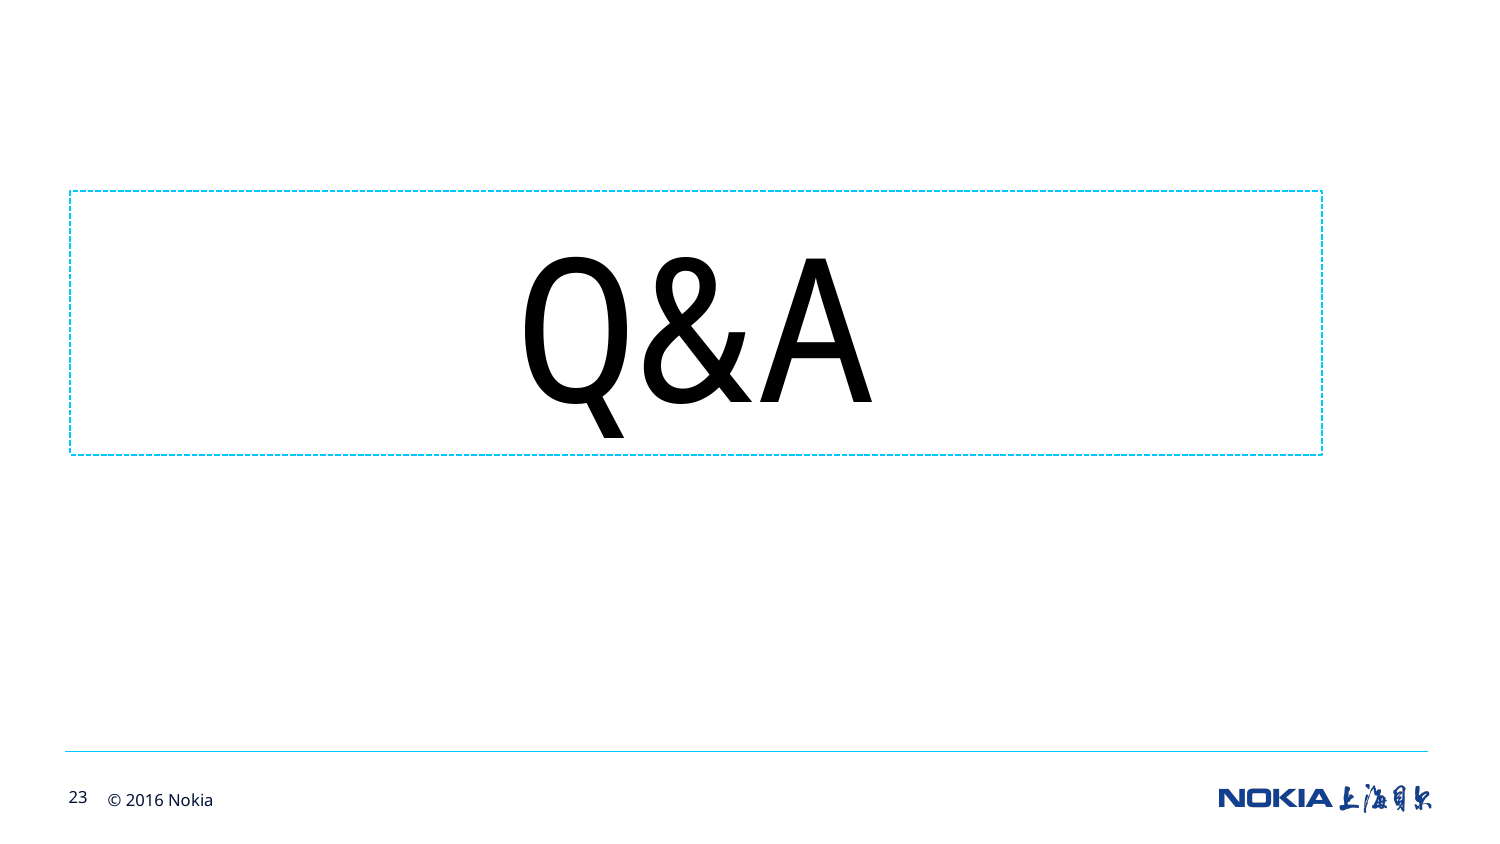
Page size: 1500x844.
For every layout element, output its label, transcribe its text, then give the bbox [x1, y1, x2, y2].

picture [1193, 763, 1458, 833]
text_box Q&A [69, 190, 1323, 456]
